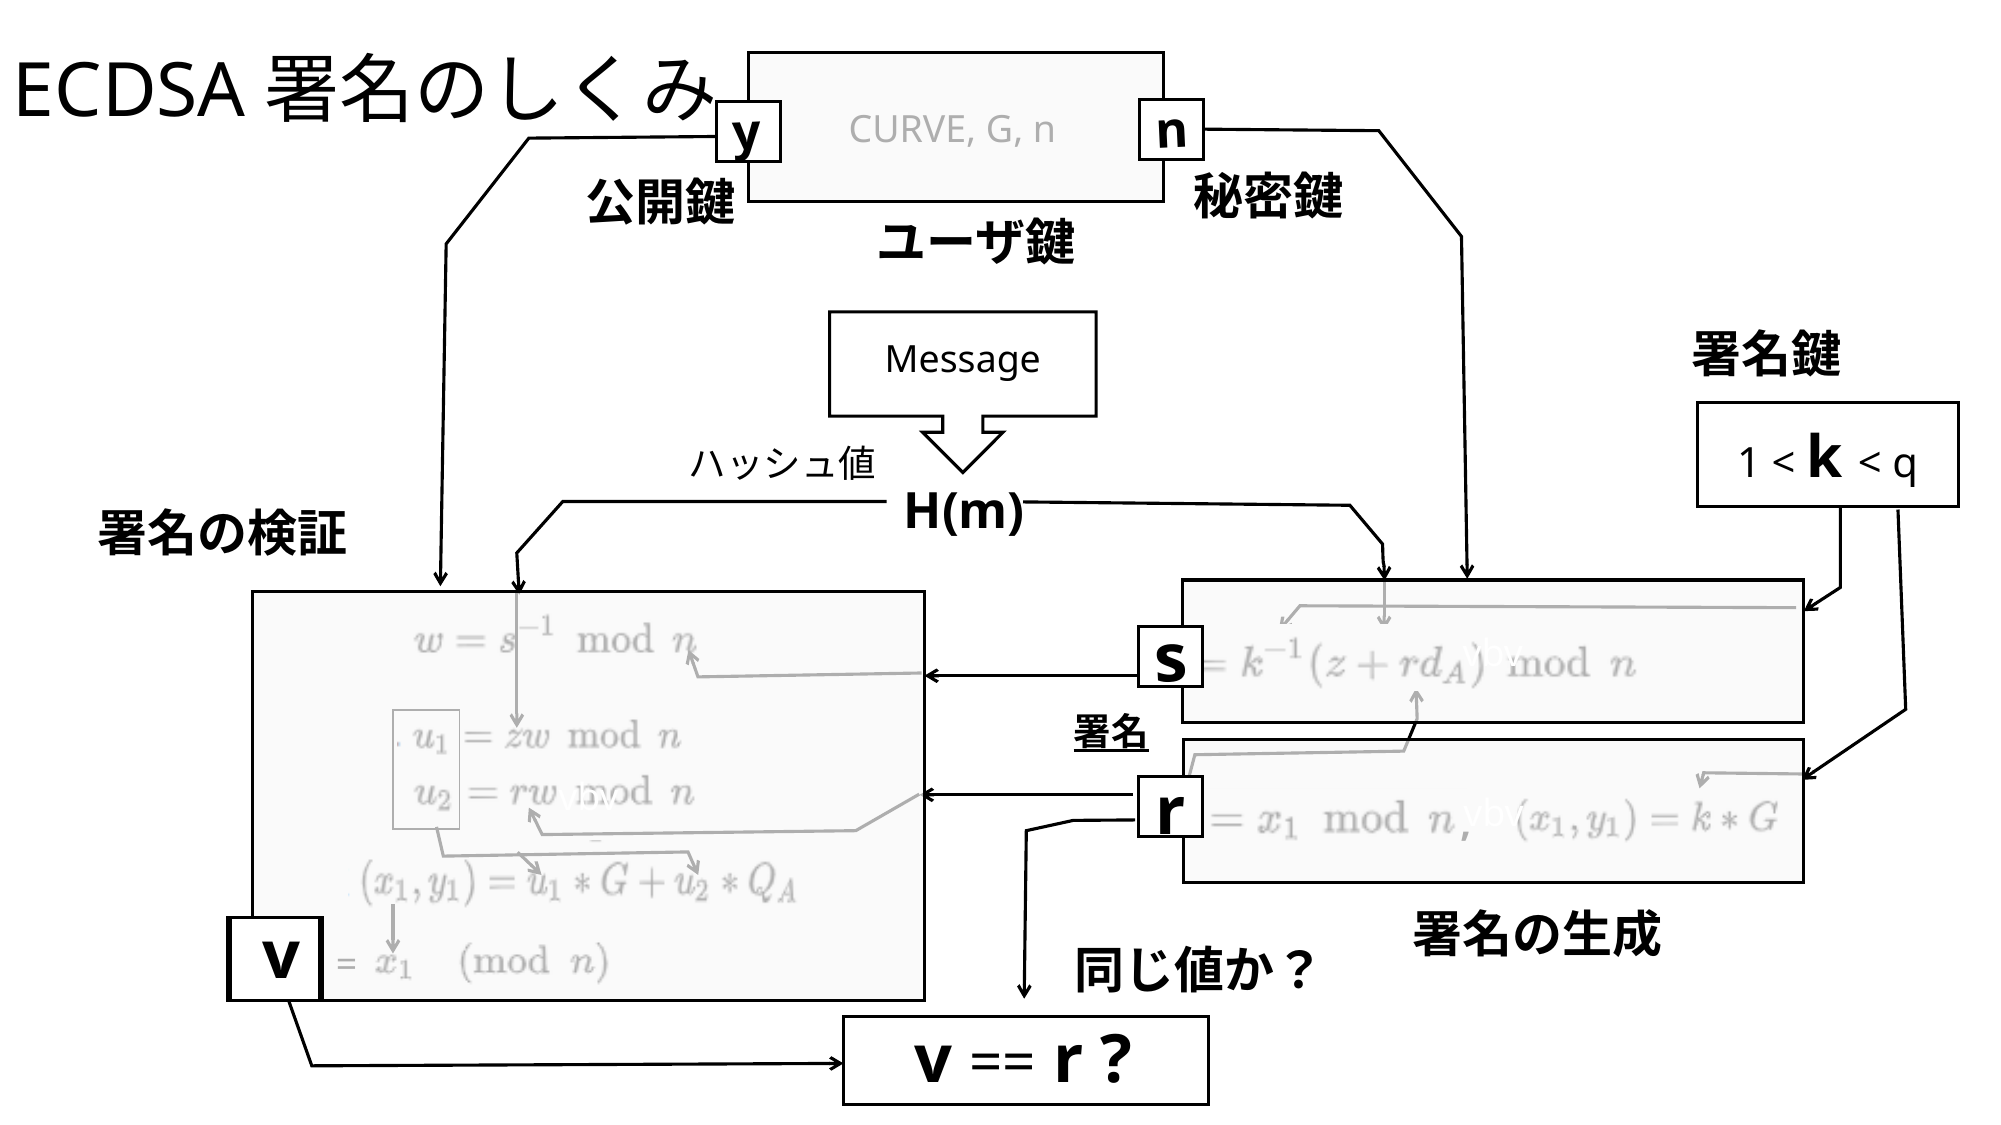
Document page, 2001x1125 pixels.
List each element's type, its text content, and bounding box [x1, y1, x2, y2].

text_box v == r ? [899, 1008, 1148, 1016]
text_box [433, 209, 676, 587]
text_box vbv [1181, 579, 1804, 724]
picture [1145, 624, 1641, 691]
text_box [1017, 818, 1136, 999]
text_box s [1137, 606, 1192, 704]
text_box 公開鍵 [472, 162, 848, 238]
text_box n [1138, 89, 1192, 167]
text_box Message [869, 327, 1056, 388]
text_box 秘密鍵 [1081, 157, 1457, 232]
text_box [288, 1002, 844, 1071]
picture [287, 935, 617, 999]
text_box 同じ値か？ [1059, 931, 1340, 1006]
text_box [828, 310, 1098, 471]
text_box [1804, 507, 1842, 612]
text_box [748, 51, 1165, 203]
text_box [1189, 99, 1204, 161]
text_box [1805, 509, 1907, 780]
text_box vbv [251, 590, 925, 1002]
text_box H(m) [888, 471, 1040, 546]
text_box [229, 917, 323, 1002]
text_box [843, 1016, 1210, 1106]
picture [404, 606, 516, 670]
text_box [766, 100, 781, 162]
text_box [1023, 500, 1392, 579]
text_box [508, 135, 716, 162]
picture [348, 840, 807, 910]
picture [1161, 787, 1467, 857]
picture [517, 606, 699, 670]
text_box [511, 500, 887, 590]
picture [397, 706, 699, 820]
text_box vbv [1182, 739, 1805, 883]
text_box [517, 852, 542, 875]
text_box 署名鍵 [1579, 314, 1955, 390]
text_box [1696, 402, 1959, 507]
text_box 署名の生成 [1397, 894, 1678, 970]
picture [1504, 781, 1780, 853]
text_box r [1140, 760, 1201, 855]
text_box [1291, 724, 1417, 739]
text_box ECDSA署名のしくみ [0, 4, 808, 141]
text_box ハッシュ値 [674, 432, 892, 492]
text_box v [247, 904, 296, 1000]
text_box [1204, 128, 1401, 157]
text_box ユーザ鍵 [788, 203, 1164, 278]
text_box y [715, 91, 770, 169]
text_box 署名の検証 [82, 493, 363, 569]
text_box 署名 [1059, 700, 1164, 761]
text_box [1233, 229, 1475, 579]
